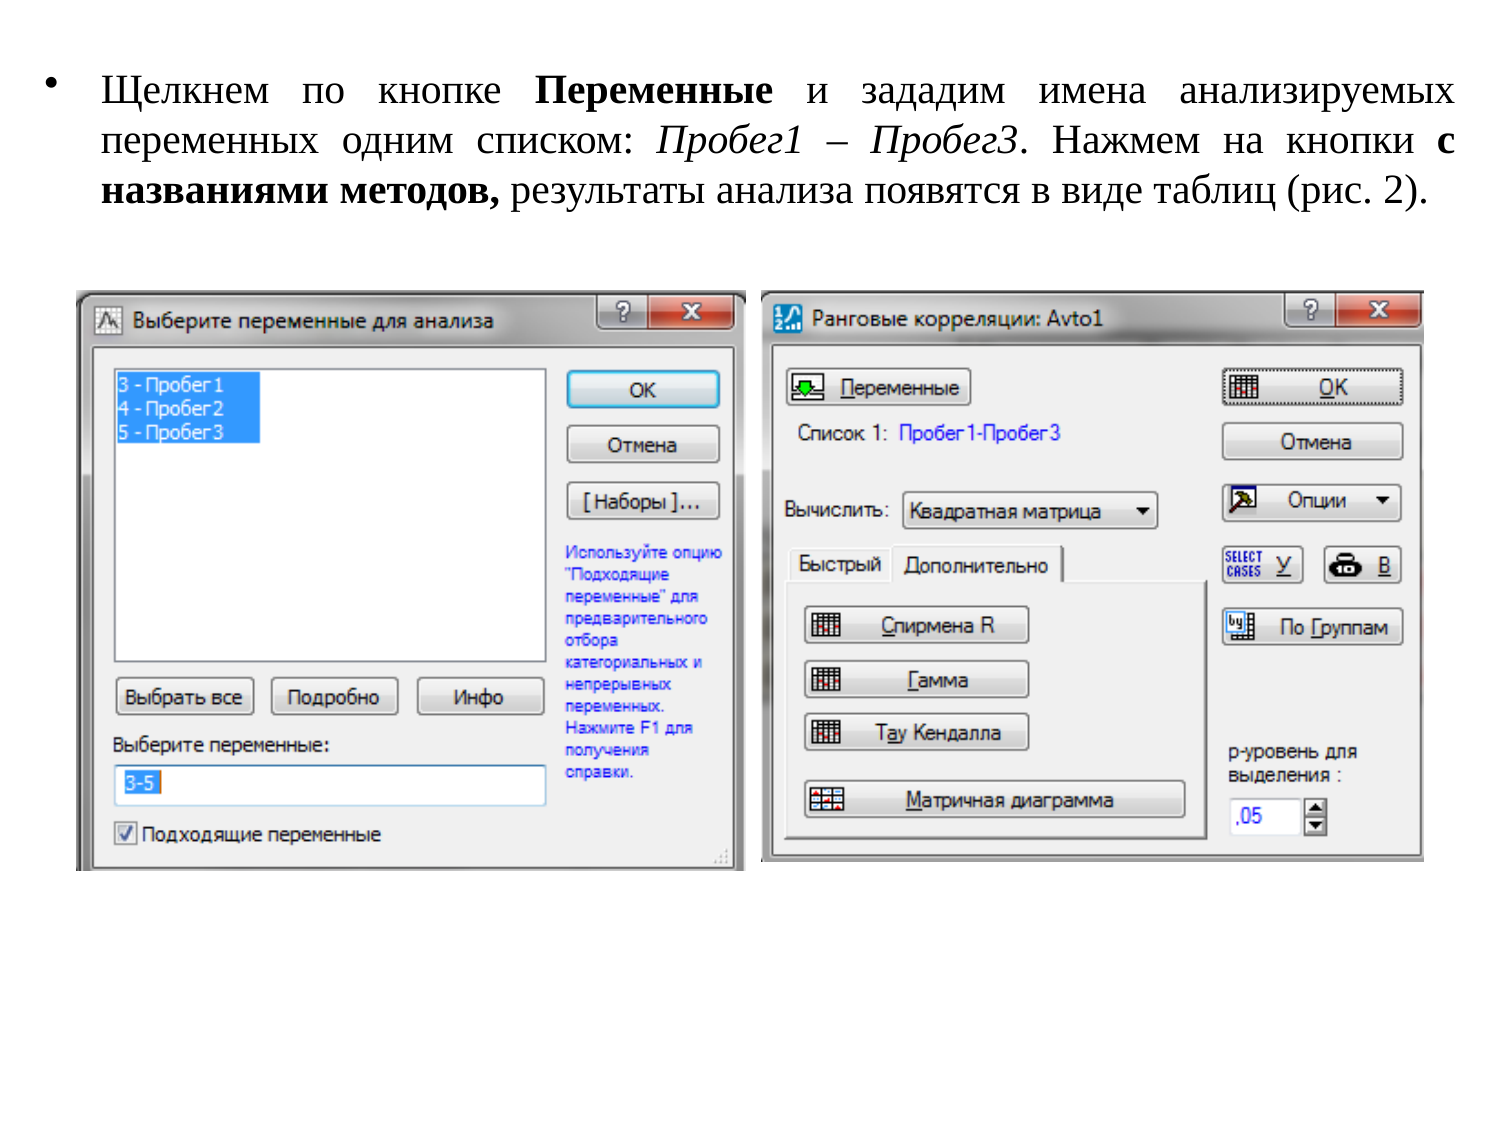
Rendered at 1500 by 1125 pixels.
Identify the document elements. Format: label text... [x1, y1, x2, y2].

picture [761, 290, 1424, 862]
list Щелкнем по кнопке Переменные и зададим имена анализируемых переменных одним списком: Пробег1 – Пробег3. Нажмем на кнопки с названиями методов, результаты анализа появятся в виде таблиц (рис. 2). [29, 54, 1471, 256]
picture [76, 290, 746, 871]
